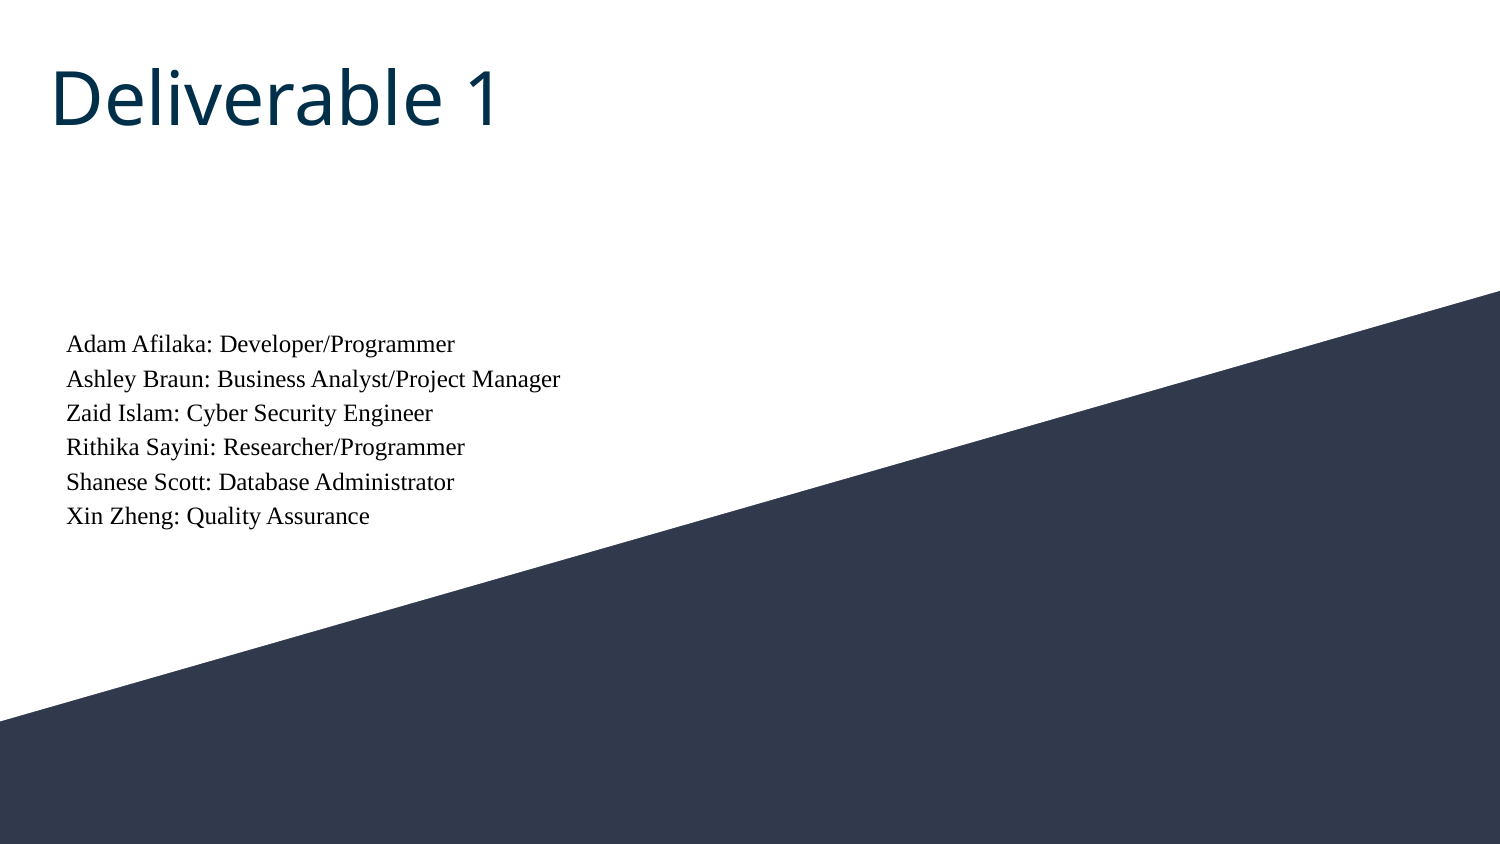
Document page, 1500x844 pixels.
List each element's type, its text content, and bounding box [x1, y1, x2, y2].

subtitle Adam Afilaka: Developer/Programmer Ashley Braun: Business Analyst/Project Manager Zaid Islam: Cyber Security Engineer Rithika Sayini: Researcher/Programmer Shanese Scott: Database Administrator Xin Zheng: Quality Assurance [51, 308, 846, 430]
title Deliverable 1 [34, 35, 733, 343]
